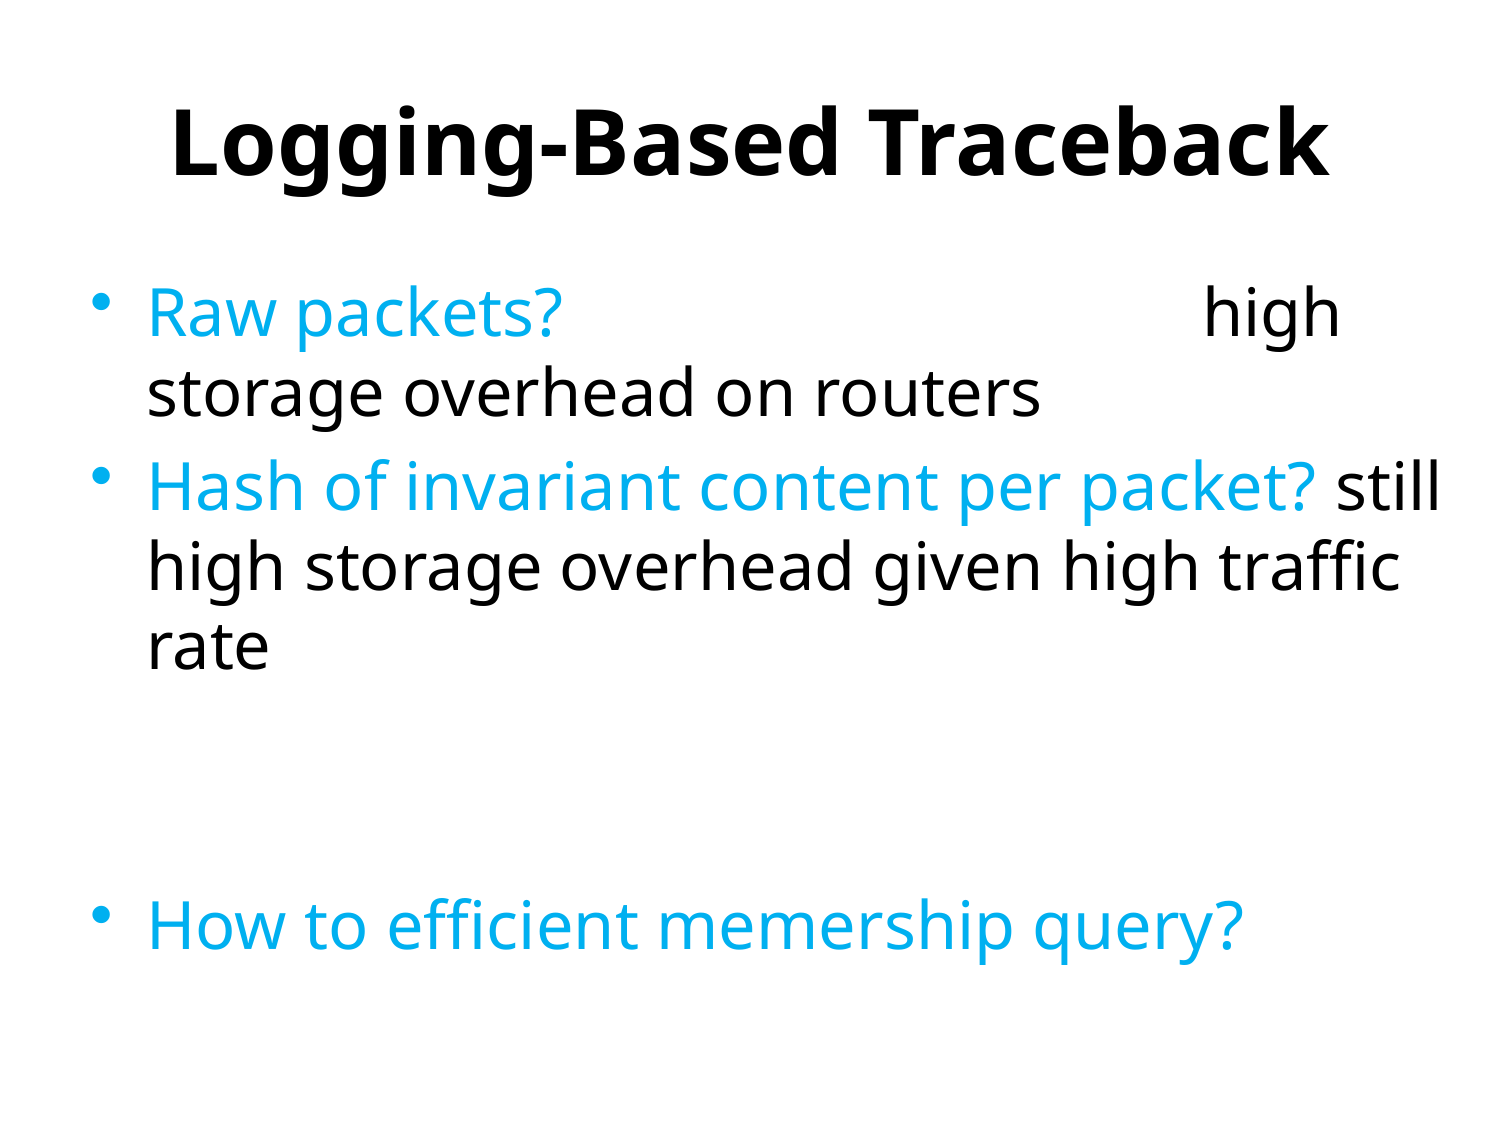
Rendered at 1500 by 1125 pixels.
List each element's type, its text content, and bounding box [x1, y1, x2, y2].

title Logging-Based Traceback [0, 45, 1500, 233]
list Raw packets? high storage overhead on routers Hash of invariant content per packet? still high storage overhead given high traffic rate How to efficient memership query? [75, 262, 1500, 1125]
